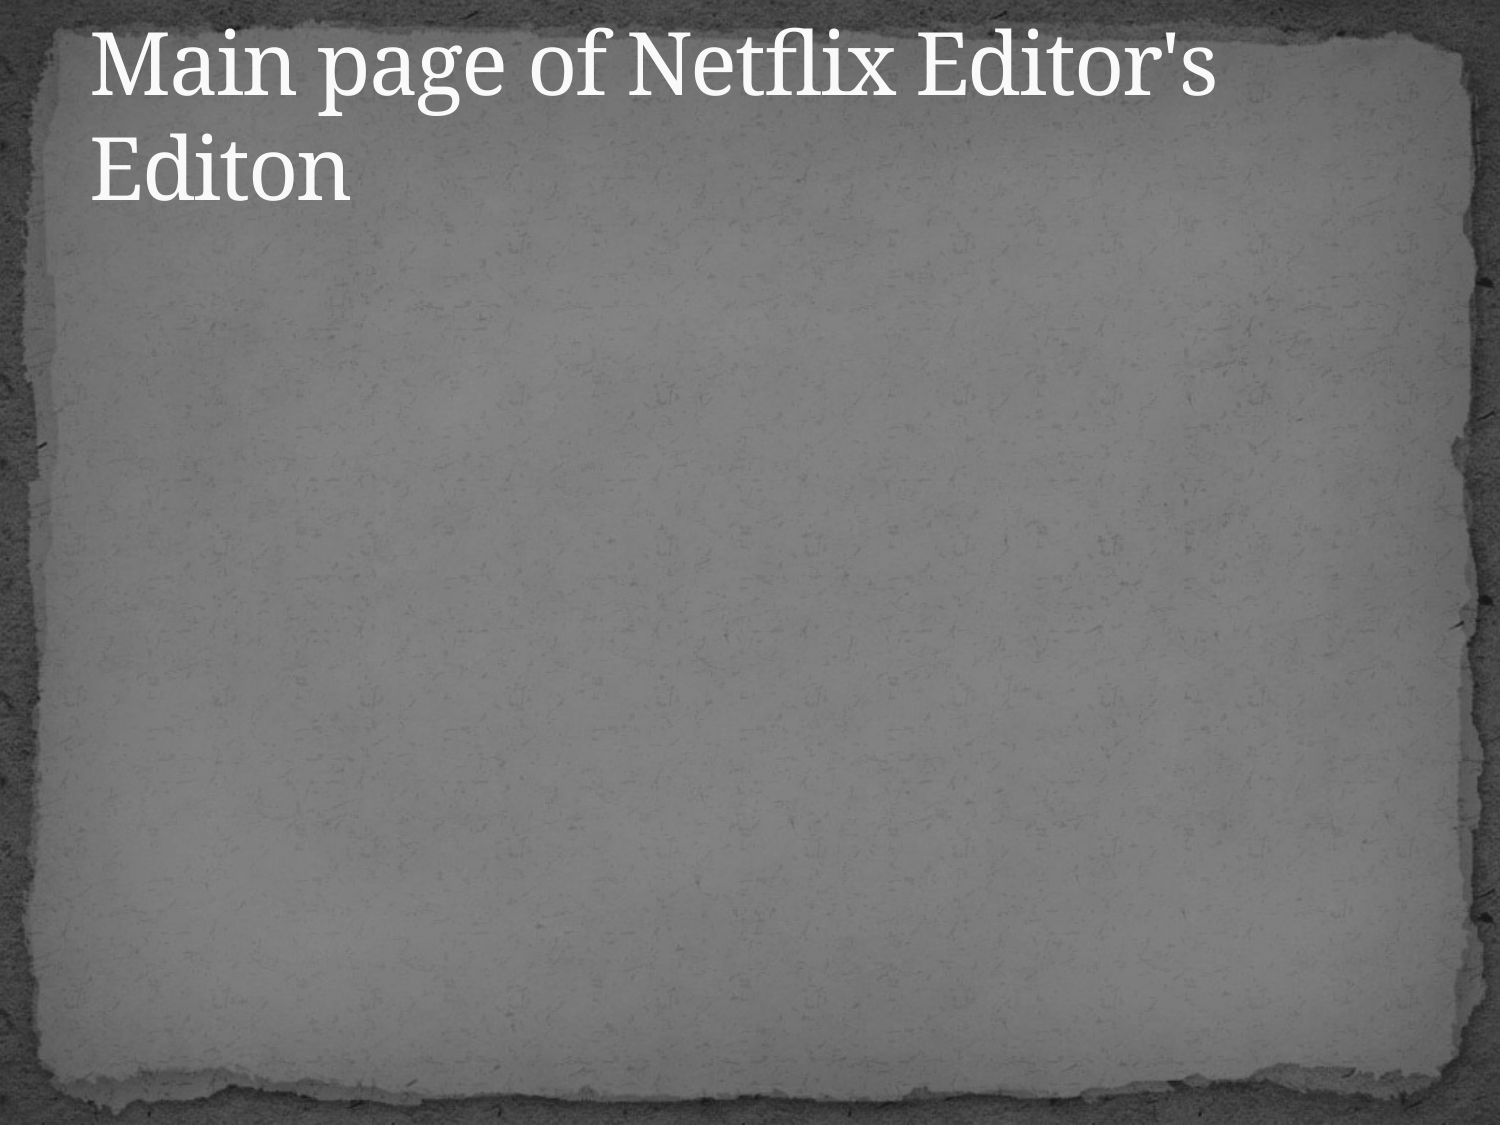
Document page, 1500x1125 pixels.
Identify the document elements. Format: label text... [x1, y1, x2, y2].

title Main page of Netflix Editor's Editon [74, 24, 1425, 225]
